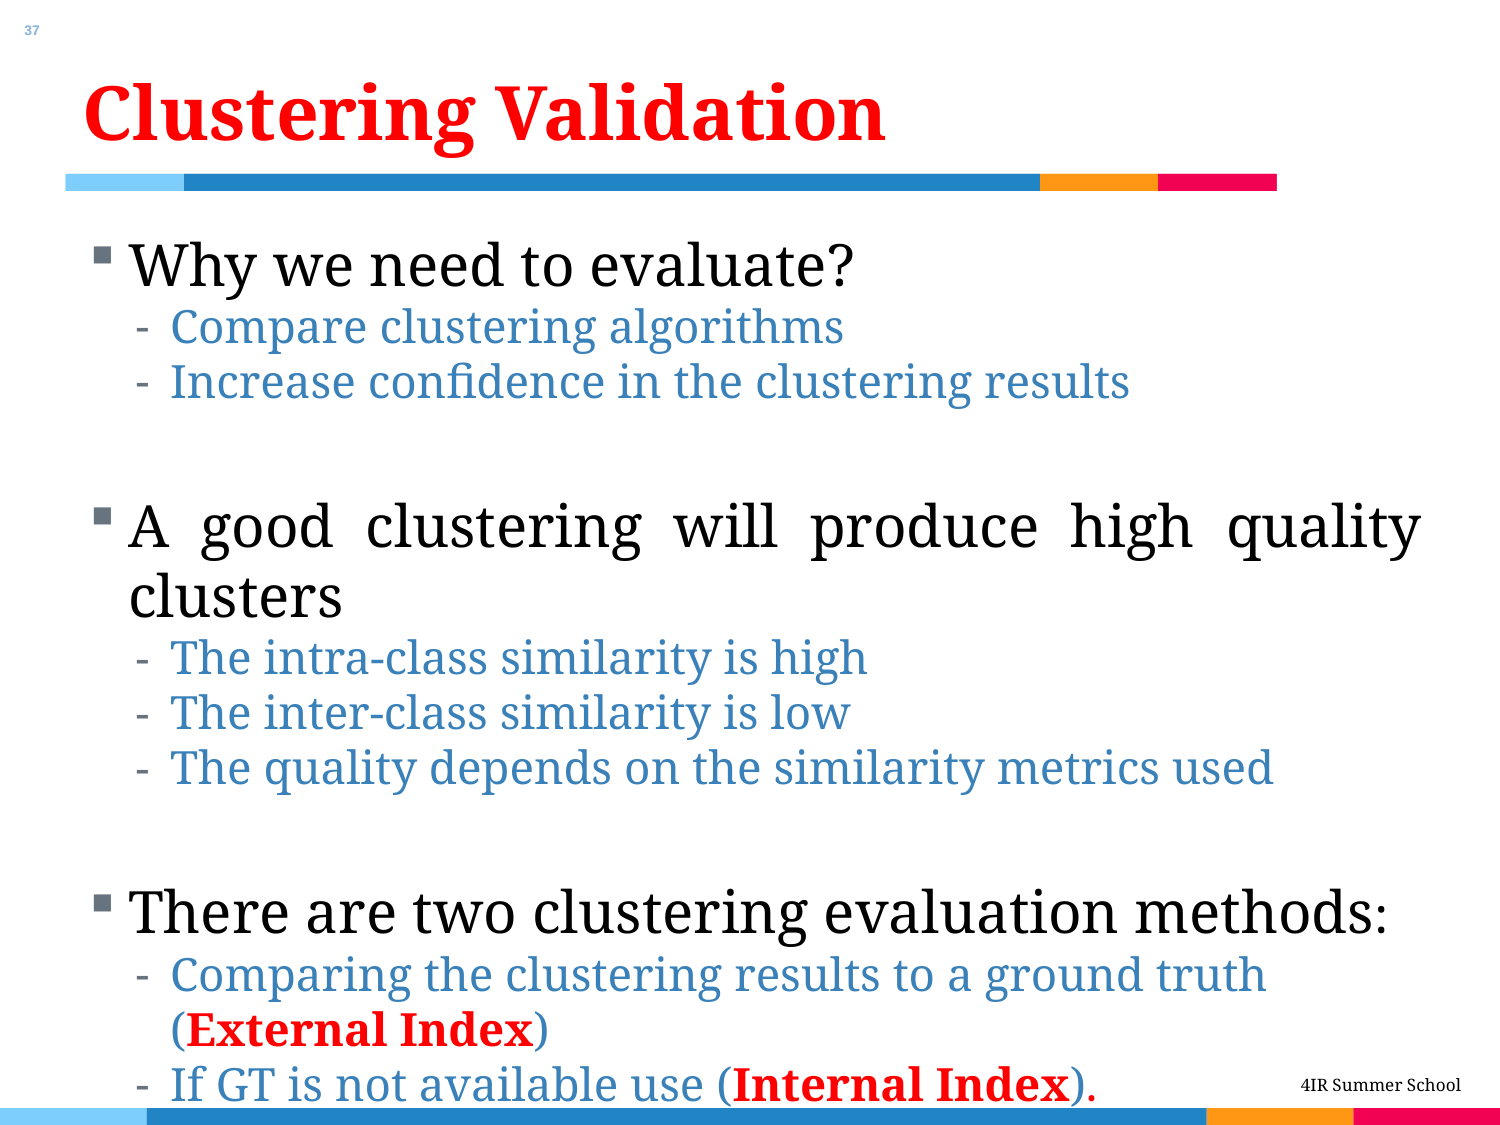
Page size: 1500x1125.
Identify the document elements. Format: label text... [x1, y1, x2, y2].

title Clustering Validation [67, 45, 1438, 171]
slide_number 37 [0, 0, 65, 60]
list Why we need to evaluate? Compare clustering algorithms Increase confidence in the clustering results A good clustering will produce high quality clusters The intra-class similarity is high The inter-class similarity is low The quality depends on the similarity metrics used There are two clustering evaluation methods: Comparing the clustering results to a ground truth (External Index) If GT is not available use (Internal Index). [70, 212, 1438, 1071]
